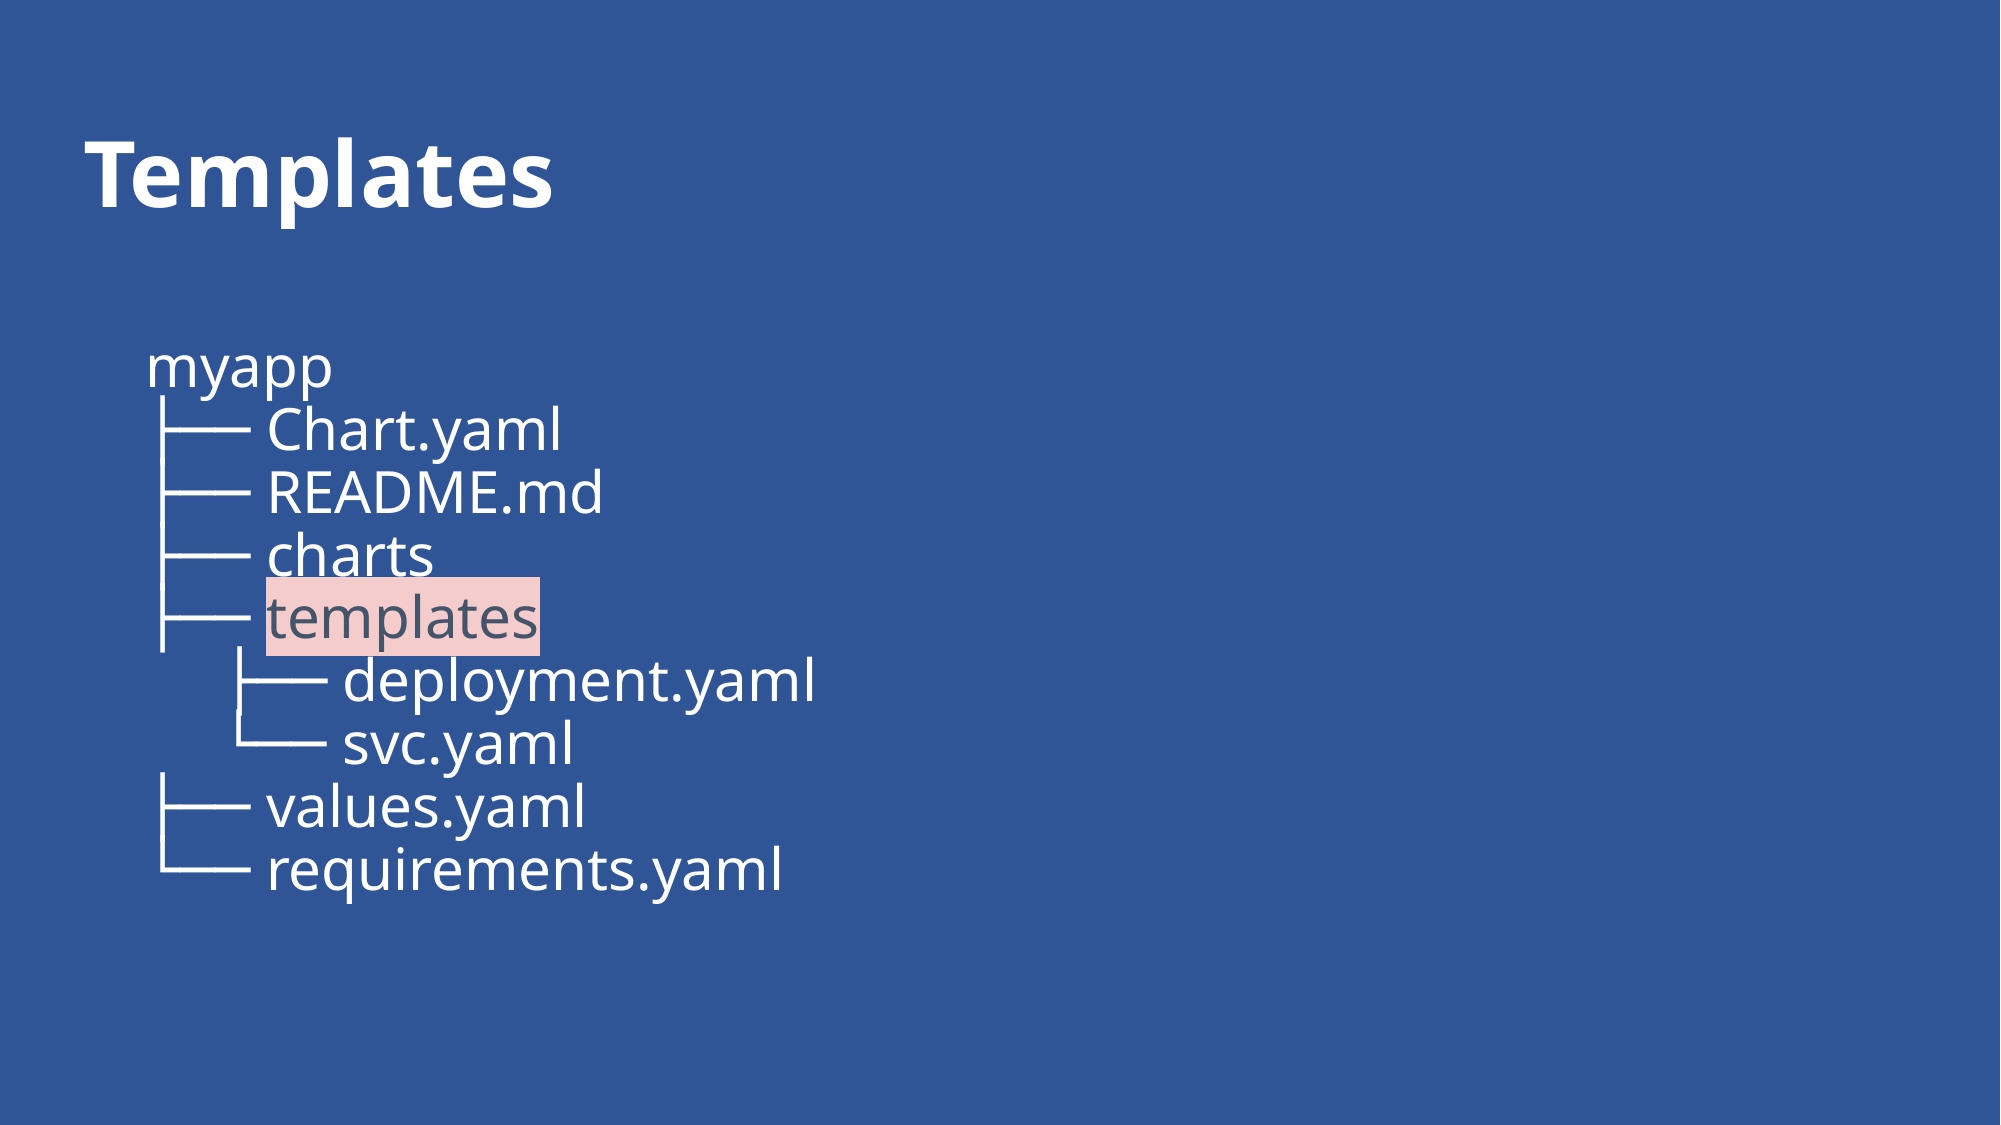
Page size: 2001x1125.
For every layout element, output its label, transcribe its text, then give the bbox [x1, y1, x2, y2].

title Templates [68, 81, 1932, 242]
list myapp ├── Chart.yaml ├── README.md ├── charts ├── templates ├── deployment.yaml └── svc.yaml ├── values.yaml └── requirements.yaml [130, 321, 1995, 1000]
